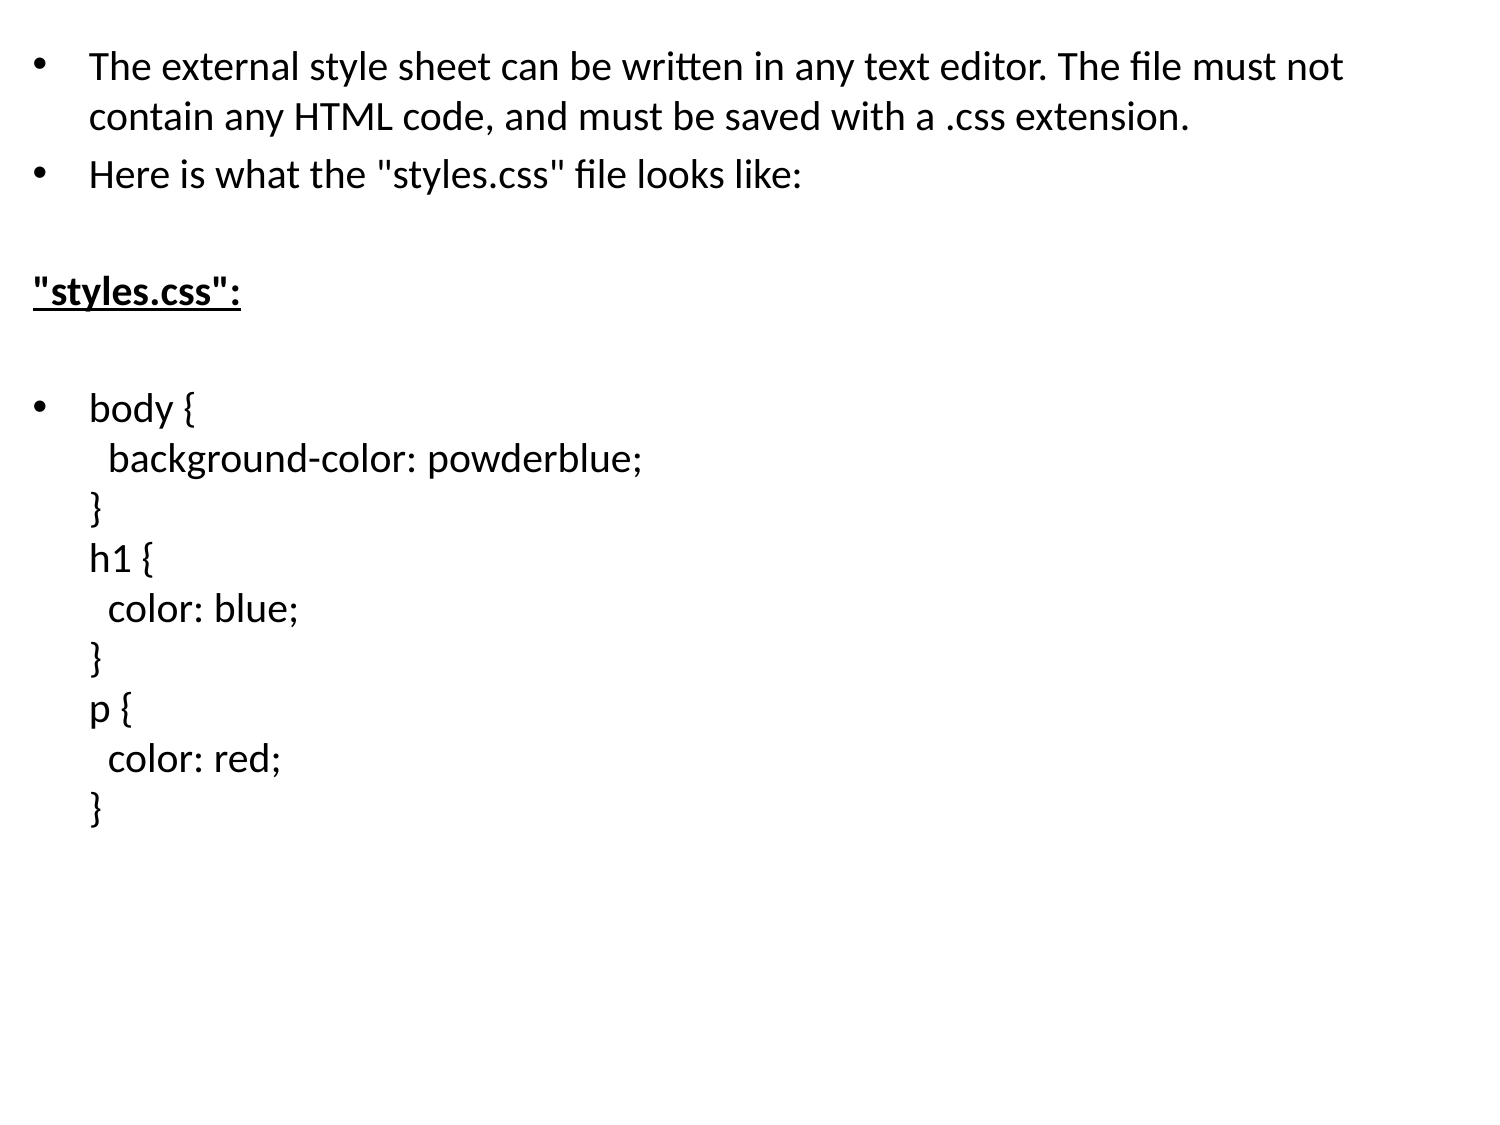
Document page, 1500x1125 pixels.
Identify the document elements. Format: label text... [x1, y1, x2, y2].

list The external style sheet can be written in any text editor. The file must not contain any HTML code, and must be saved with a .css extension. Here is what the "styles.css" file looks like: "styles.css": body { background-color: powderblue; } h1 { color: blue; } p { color: red; } [17, 30, 1483, 1083]
